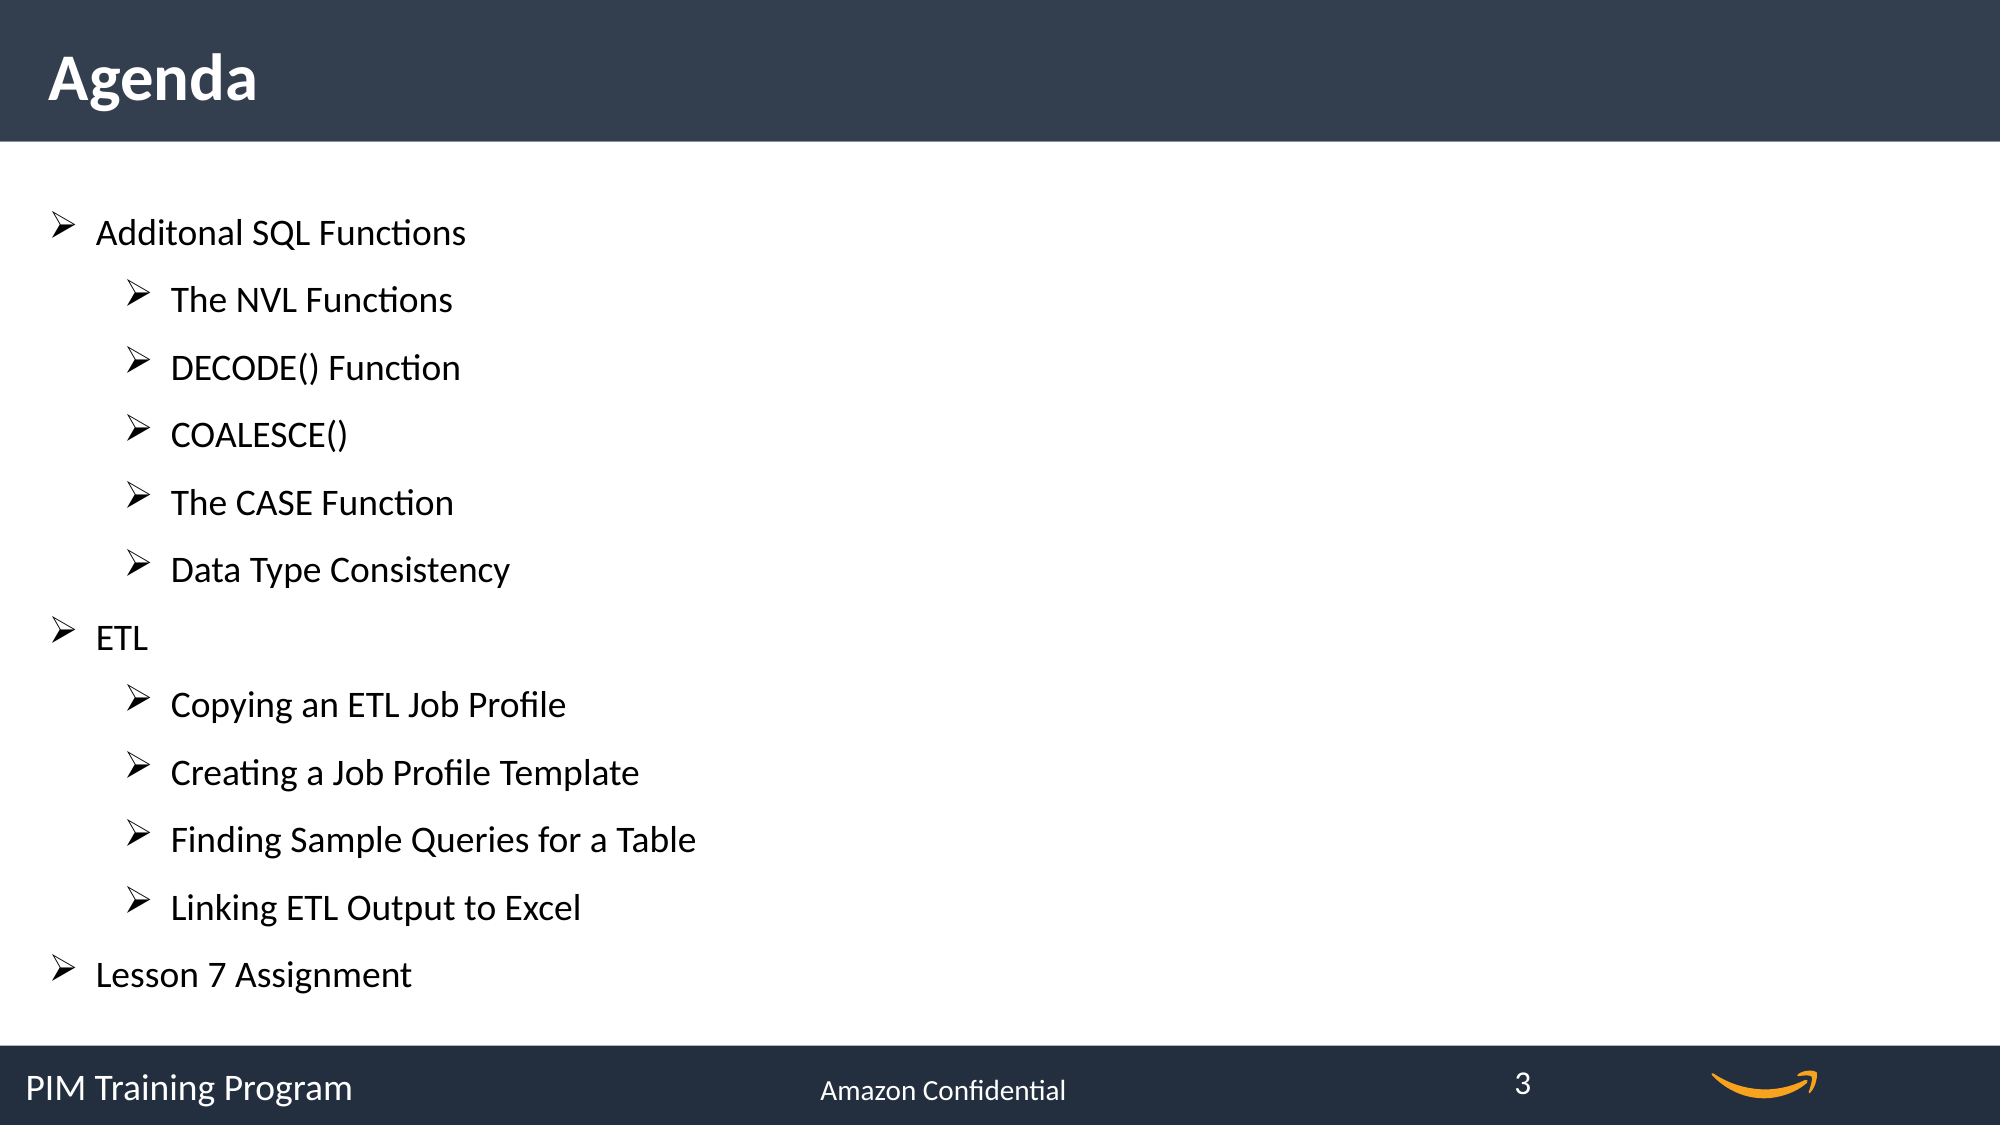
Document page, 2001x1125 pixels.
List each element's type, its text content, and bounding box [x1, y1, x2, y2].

text_box [0, 0, 2000, 142]
text_box Additonal SQL Functions The NVL Functions DECODE() Function COALESCE() The CASE Function Data Type Consistency ETL Copying an ETL Job Profile Creating a Job Profile Template Finding Sample Queries for a Table Linking ETL Output to Excel Lesson 7 Assignment [34, 177, 1893, 1003]
text_box Agenda [34, 26, 1040, 122]
